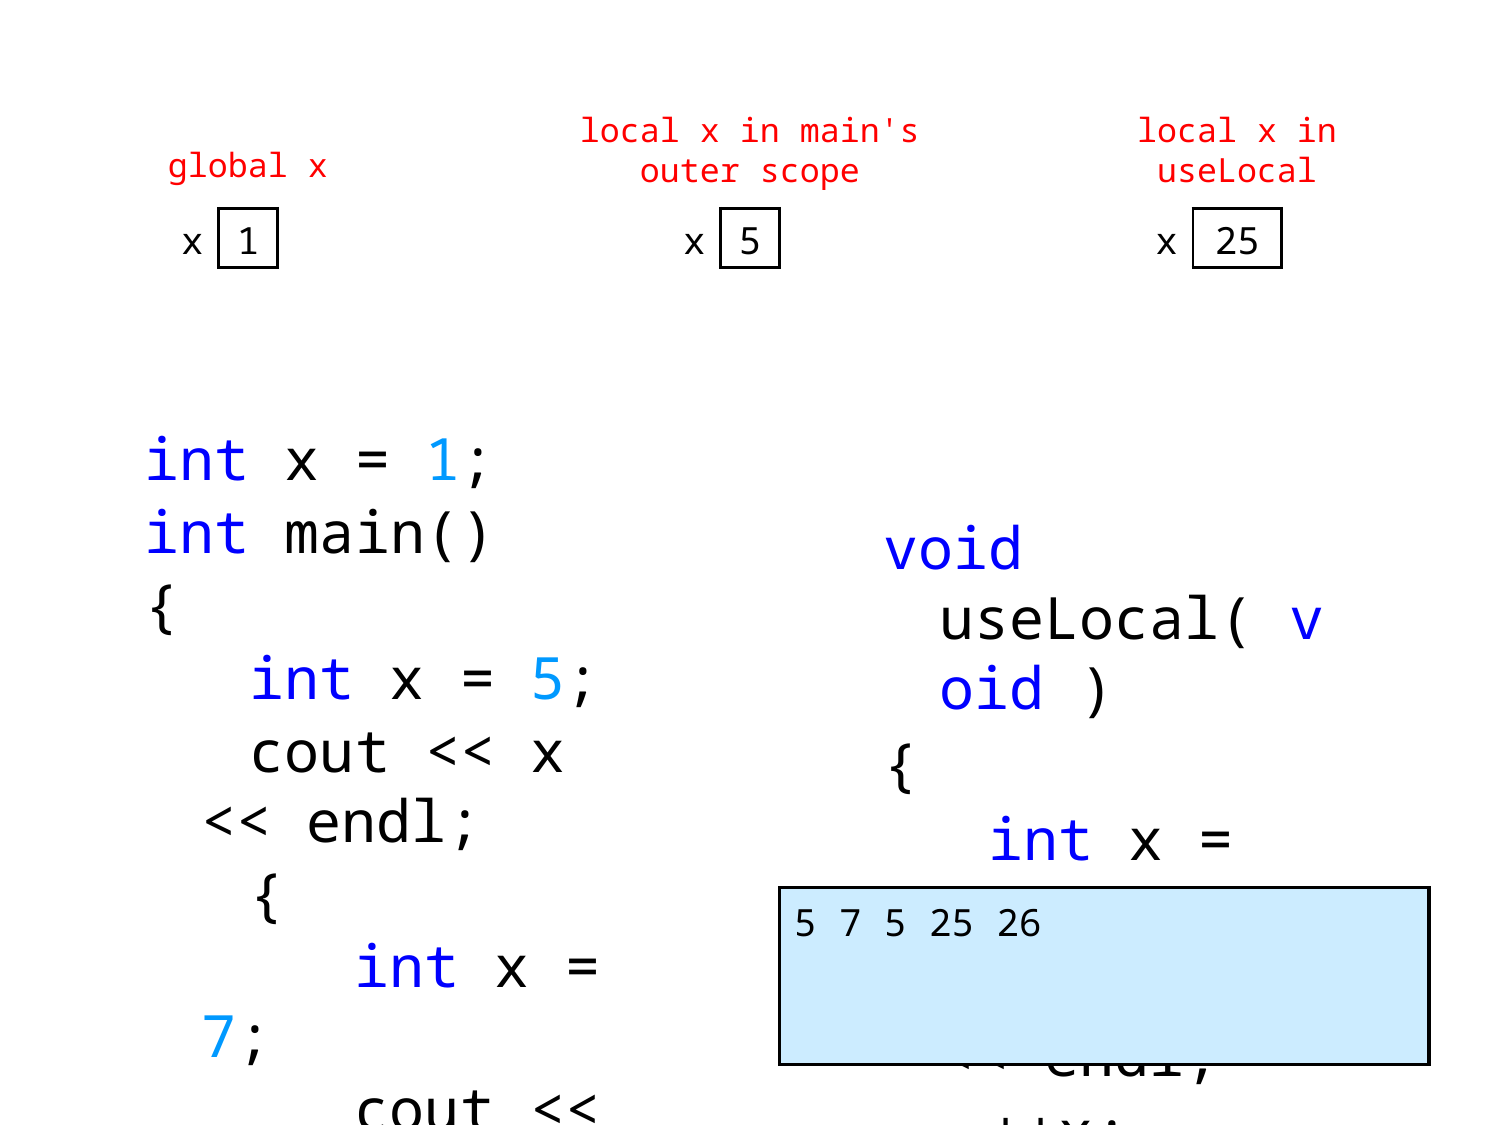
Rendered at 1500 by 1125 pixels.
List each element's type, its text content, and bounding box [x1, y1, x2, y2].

text_box local x in main's outer scope [543, 90, 957, 209]
table_header x [159, 209, 217, 267]
table_header x [661, 209, 719, 267]
table_header 5 [722, 210, 778, 266]
table_header 1 [220, 210, 276, 266]
text_box global x [129, 119, 367, 209]
table_header 25 [1194, 210, 1280, 266]
list int x = 1; int main() { int x = 5; cout << x << endl; { int x = 7; cout << x << endl; } cout << x << endl; useLocal(); useLocal(); cout << x << endl; } [129, 414, 633, 1036]
table_header x [1104, 209, 1192, 267]
text_box local x in useLocal [1104, 90, 1370, 209]
list void useLocal( void ) { int x = 25; cout << x << endl; ++x; cout << x << endl; } [867, 503, 1341, 829]
text_box 5 7 5 25 26 [779, 887, 1430, 1065]
